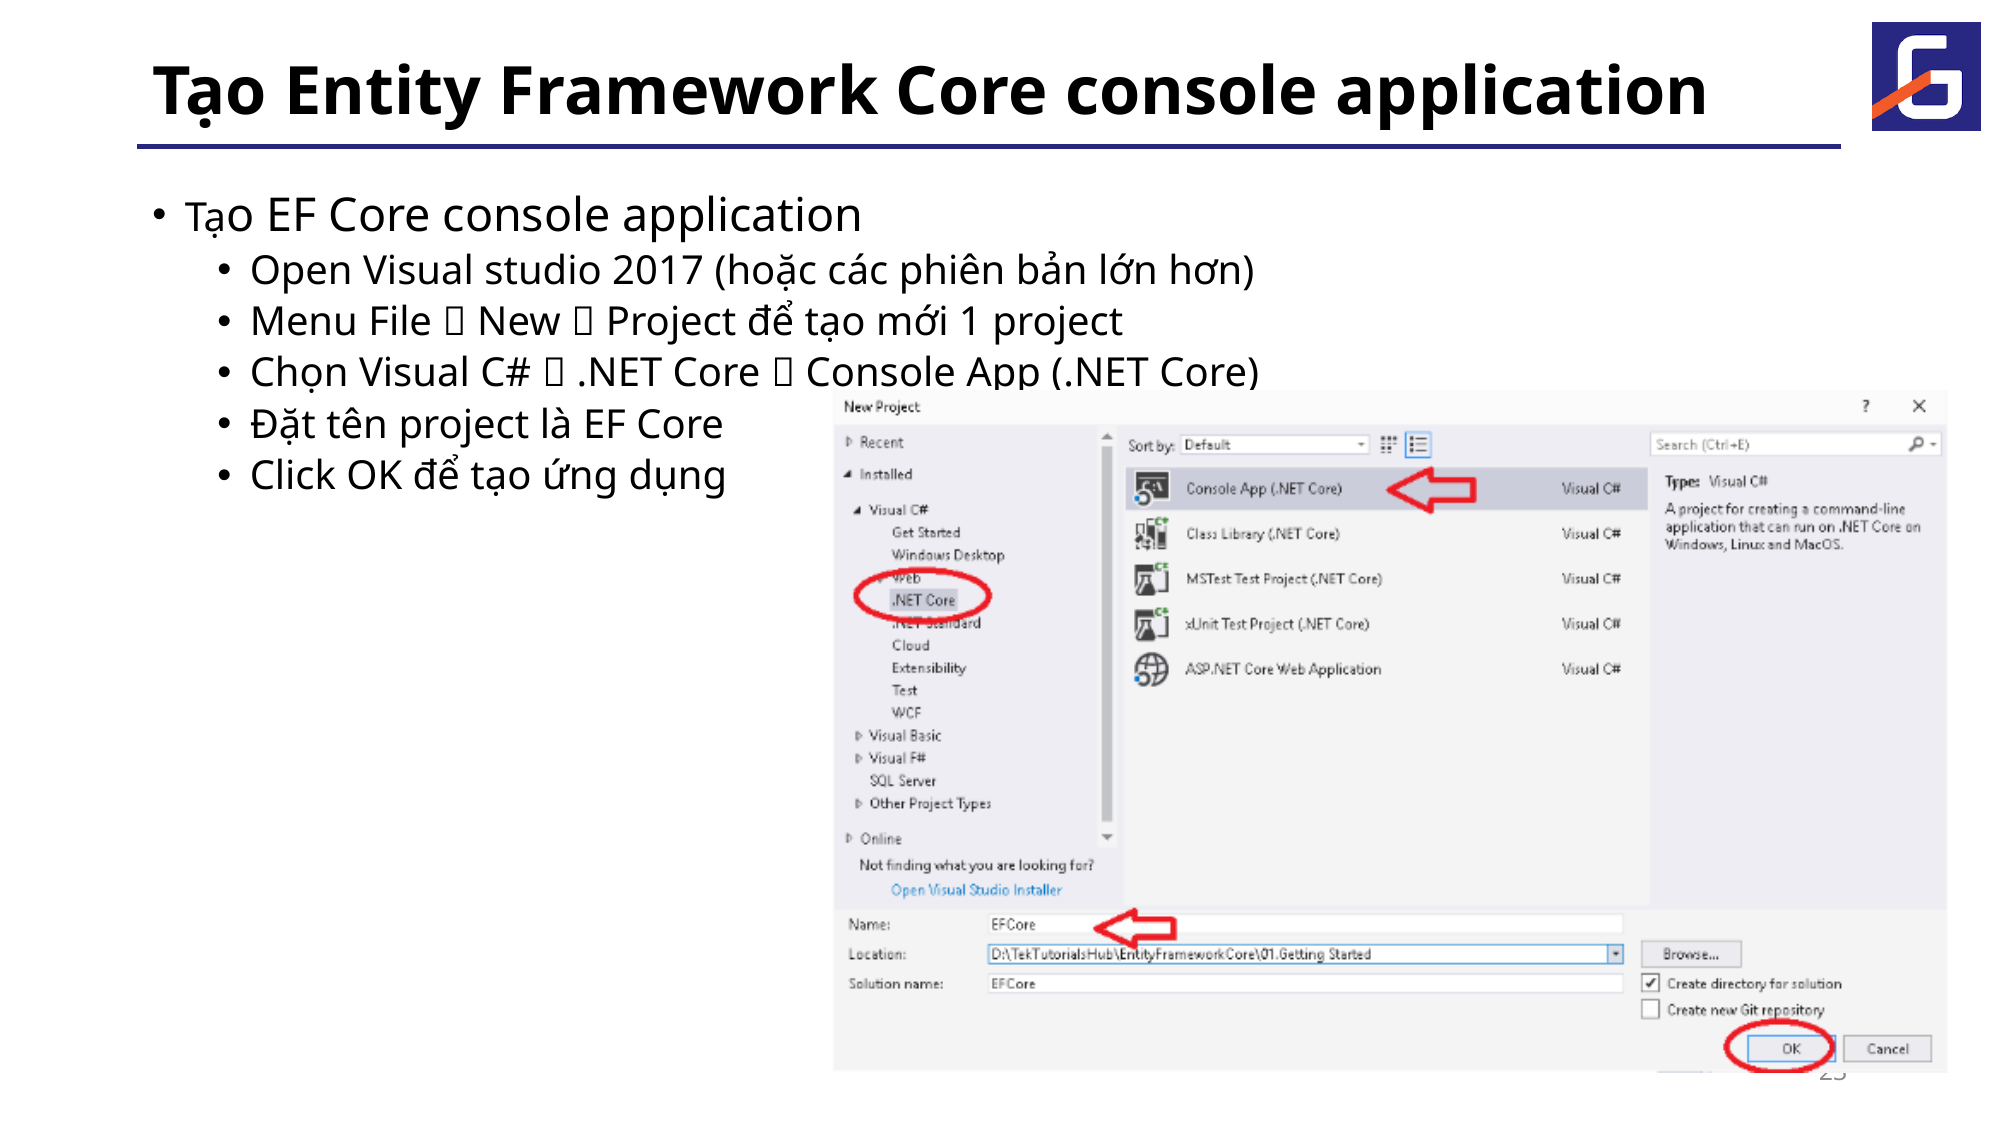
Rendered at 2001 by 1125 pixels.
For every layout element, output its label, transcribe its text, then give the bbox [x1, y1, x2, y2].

picture [830, 390, 1953, 1073]
picture [1872, 22, 1981, 131]
list Tạo EF Core console application Open Visual studio 2017 (hoặc các phiên bản lớn hơn) Menu File  New  Project để tạo mới 1 project Chọn Visual C#  .NET Core  Console App (.NET Core) Đặt tên project là EF Core Click OK để tạo ứng dụng [137, 183, 1863, 507]
title Tạo Entity Framework Core console application [137, 26, 1863, 160]
slide_number 23 [1412, 1073, 1863, 1103]
